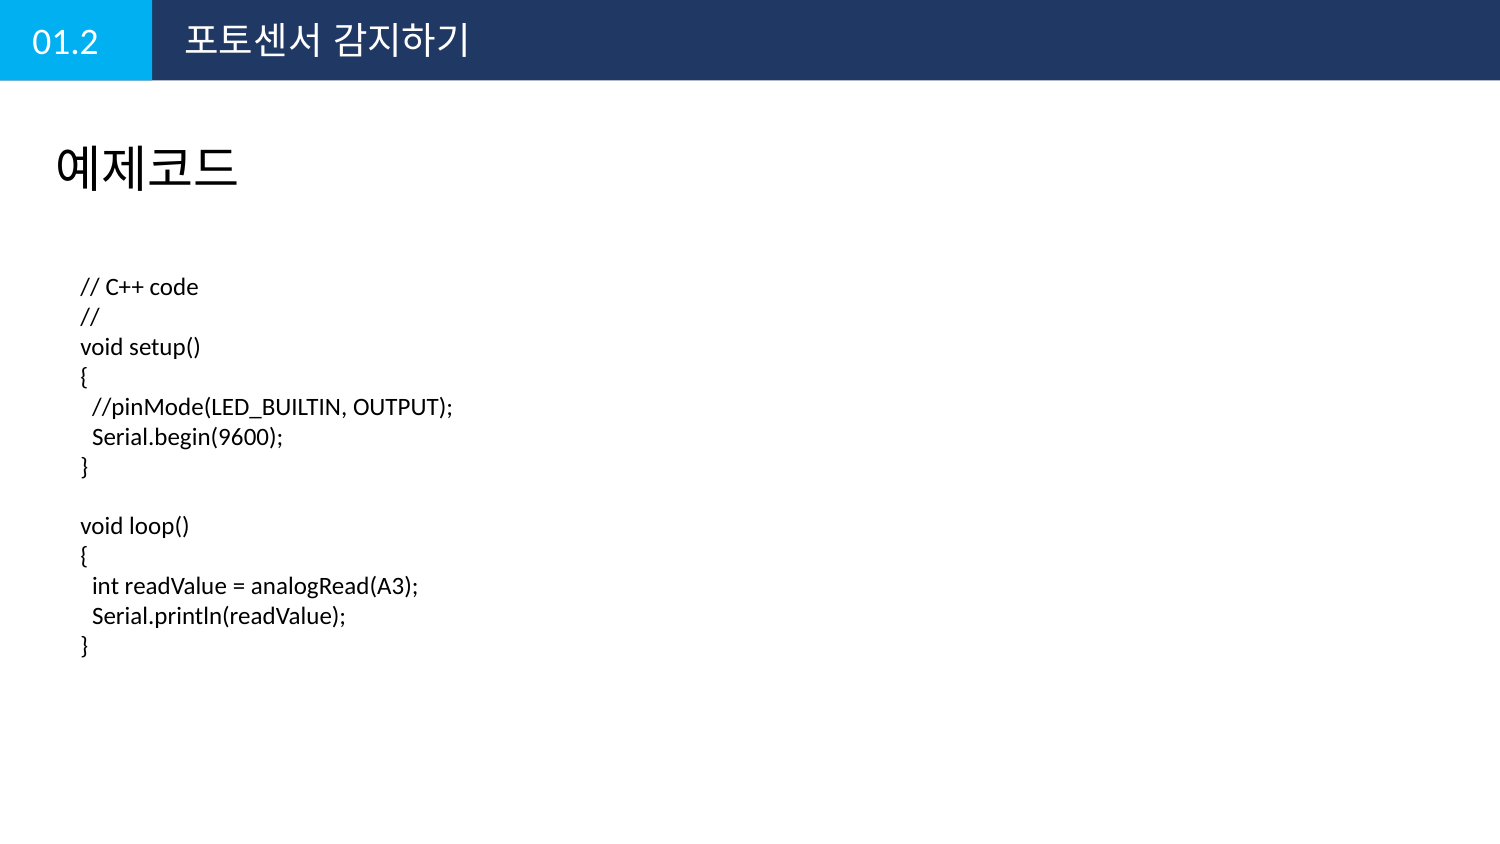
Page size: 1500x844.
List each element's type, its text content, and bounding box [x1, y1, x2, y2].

text_box [153, 0, 1500, 81]
text_box [0, 0, 153, 81]
text_box 01.2 [17, 9, 115, 70]
text_box 포토센서 감지하기 [169, 9, 945, 70]
text_box 예제코드 [41, 130, 841, 205]
text_box // C++ code // void setup() { //pinMode(LED_BUILTIN, OUTPUT); Serial.begin(9600); } void loop() { int readValue = analogRead(A3); Serial.println(readValue); } [65, 263, 816, 668]
